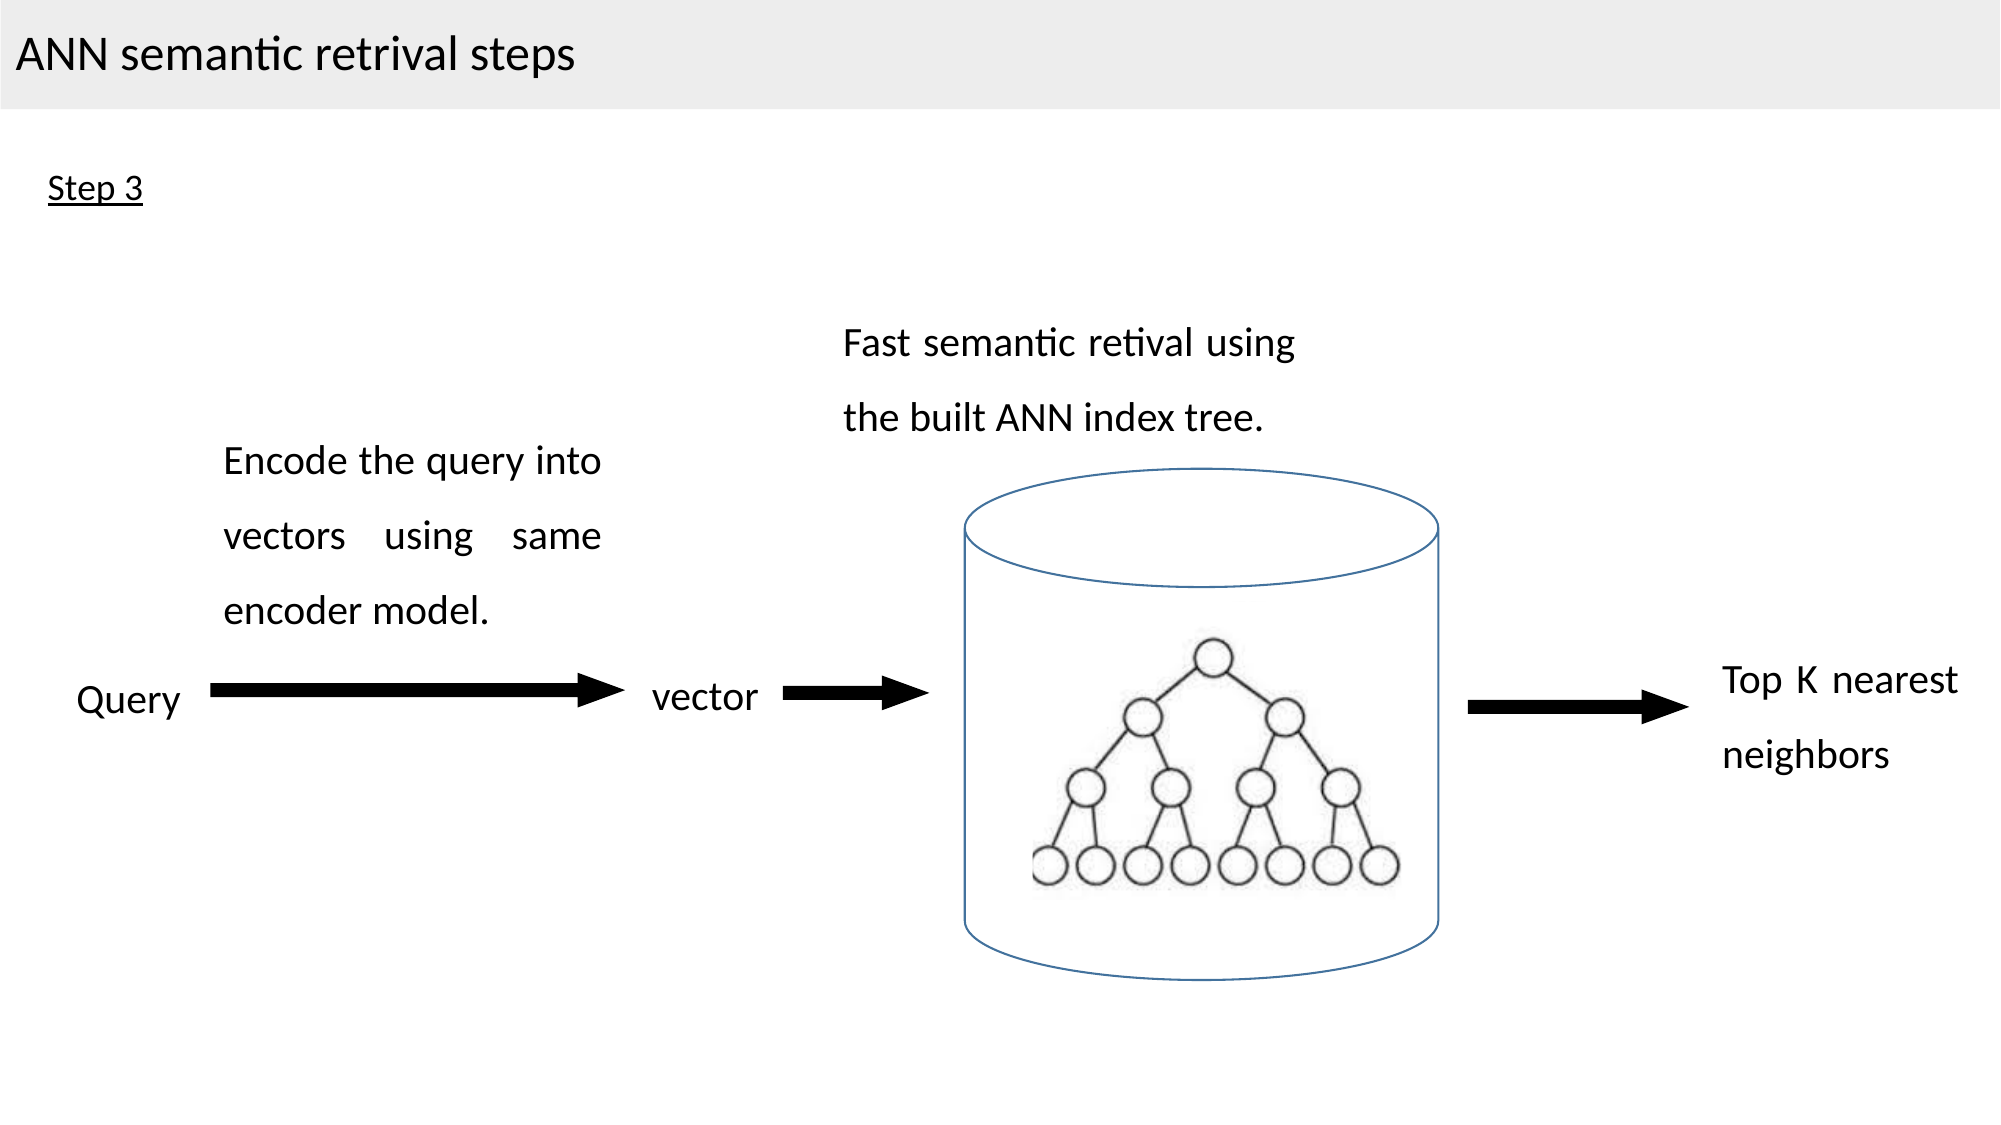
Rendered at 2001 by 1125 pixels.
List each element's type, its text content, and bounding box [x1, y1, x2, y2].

text_box Fast semantic retival using the built ANN index tree. [828, 282, 1311, 447]
text_box Step 3 [32, 133, 415, 216]
text_box Encode the query into vectors using same encoder model. [208, 400, 617, 641]
text_box ANN semantic retrival steps [0, 0, 2000, 110]
text_box Top K nearest neighbors [1707, 619, 1974, 785]
text_box [209, 671, 629, 710]
text_box [781, 673, 933, 712]
text_box [1466, 687, 1693, 726]
picture [1032, 601, 1402, 900]
text_box [966, 470, 1437, 586]
text_box Query [61, 639, 209, 730]
text_box vector [637, 635, 894, 726]
text_box [963, 467, 1440, 982]
